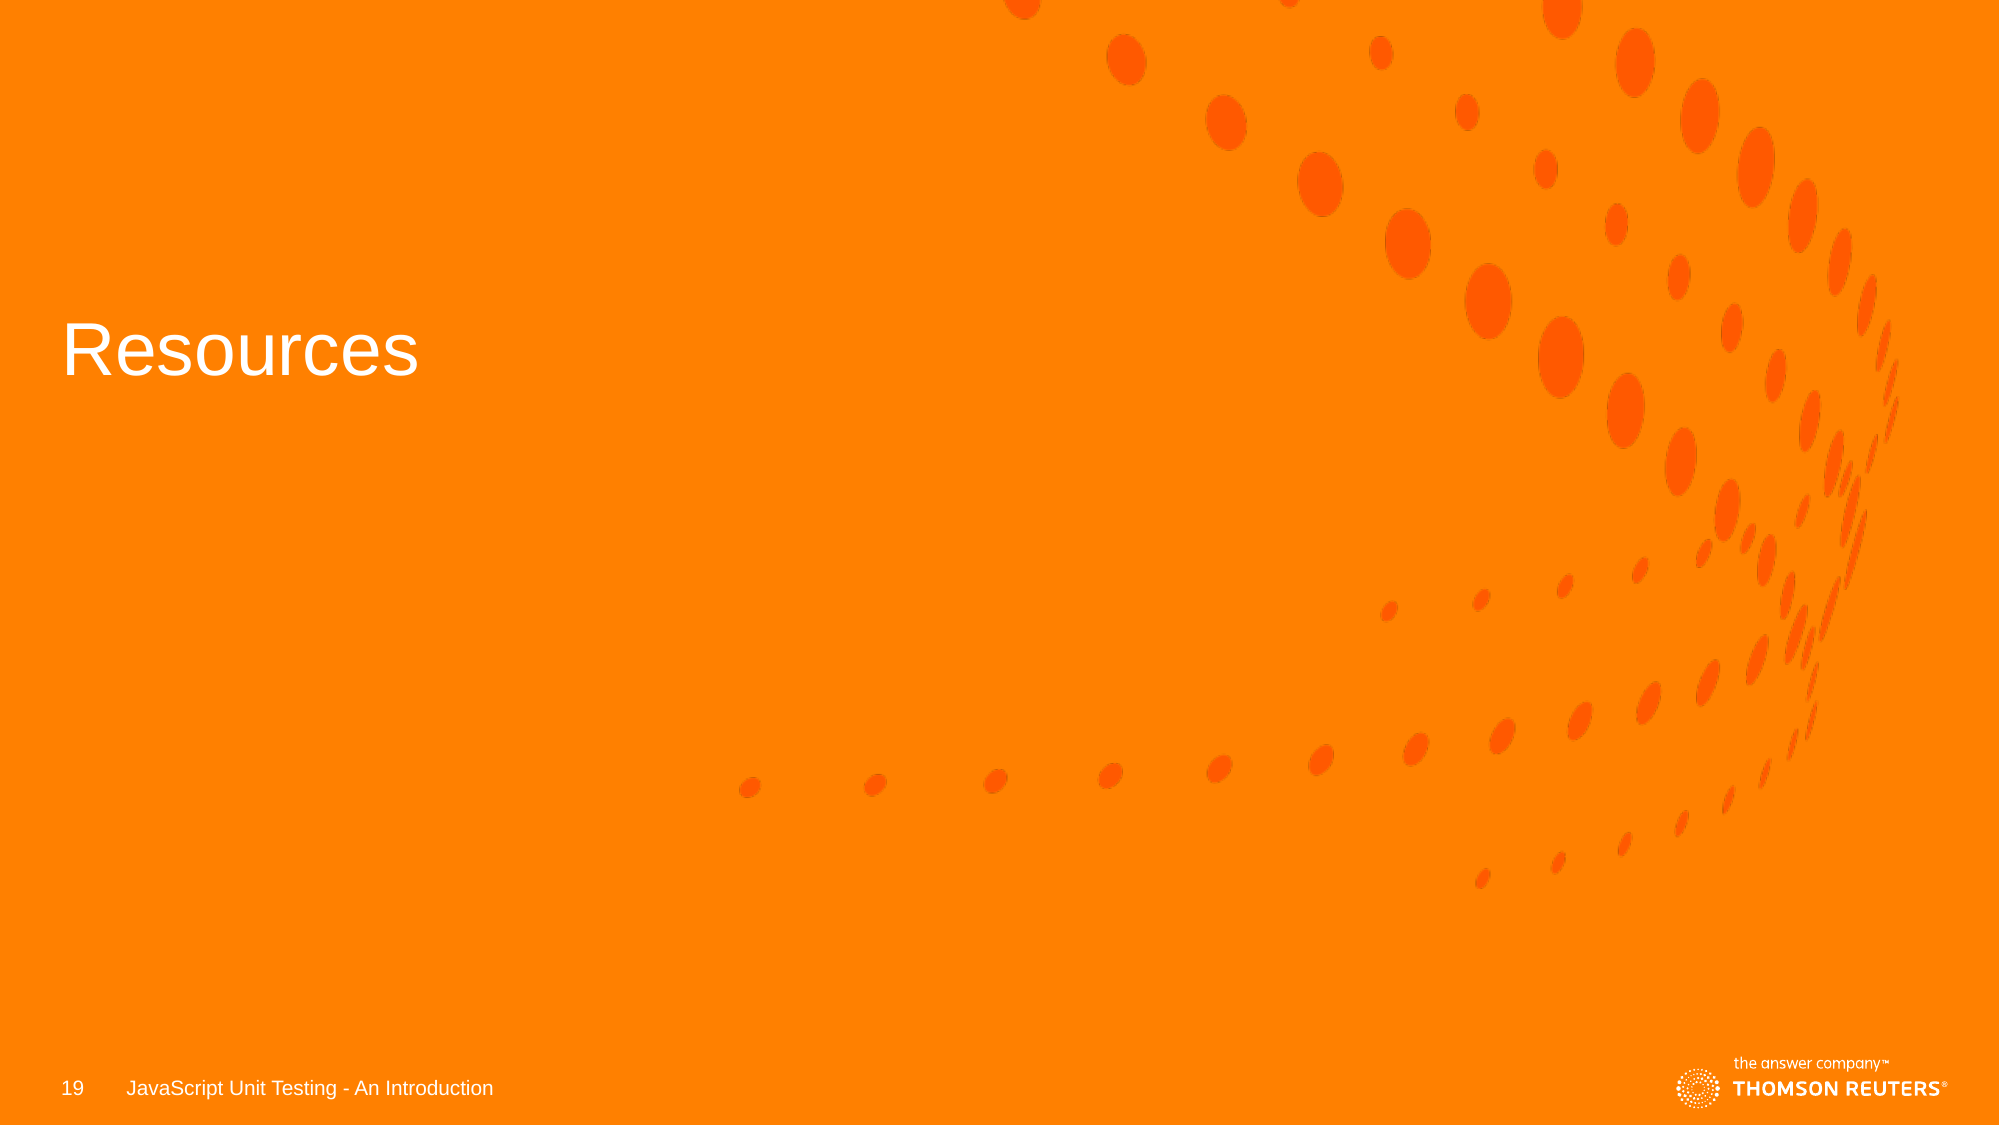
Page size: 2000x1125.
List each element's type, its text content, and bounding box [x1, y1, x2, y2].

slide_number 19 [61, 1074, 125, 1125]
footer JavaScript Unit Testing - An Introduction [126, 1074, 1000, 1125]
title Resources [60, 300, 1561, 676]
